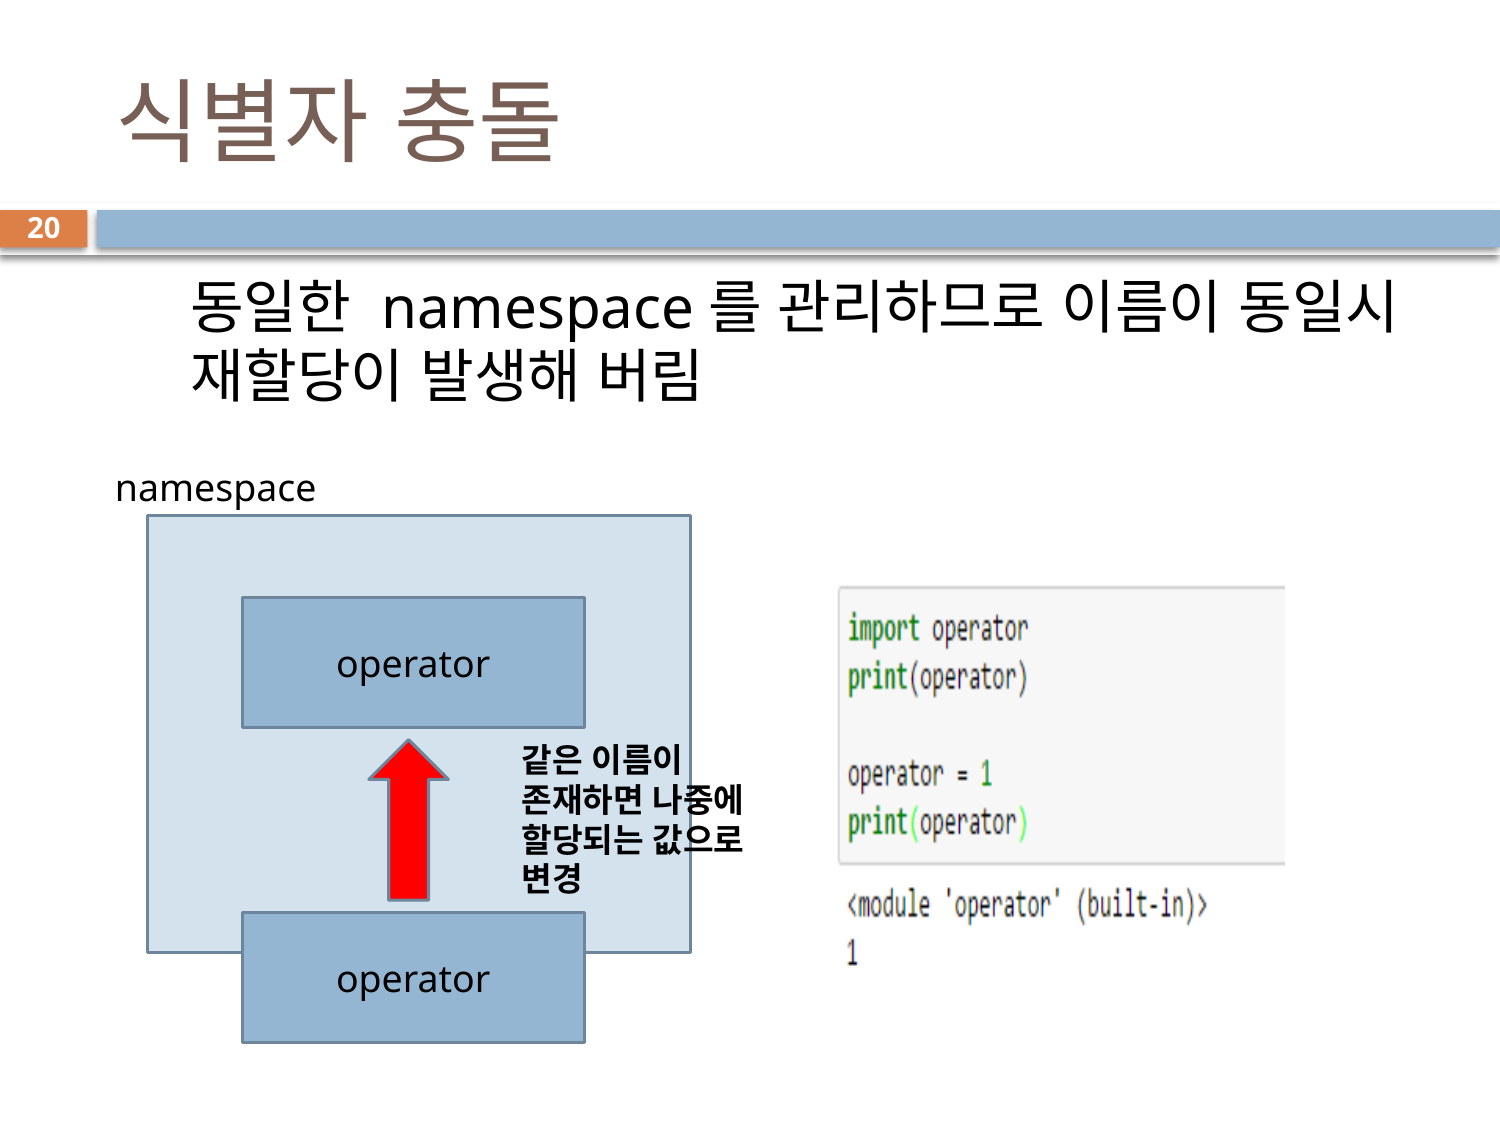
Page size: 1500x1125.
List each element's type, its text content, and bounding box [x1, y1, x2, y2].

title 식별자 충돌 [100, 37, 1438, 200]
text_box operator [241, 596, 586, 729]
text_box namespace [100, 456, 449, 516]
text_box operator [241, 911, 586, 1044]
text_box [367, 738, 450, 902]
picture [832, 550, 1285, 1000]
list 동일한 namespace를 관리하므로 이름이 동일시 재할당이 발생해 버림 [100, 262, 1438, 445]
text_box [146, 514, 692, 954]
slide_number 20 [0, 208, 88, 249]
text_box 같은 이름이 존재하면 나중에 할당되는 값으로 변경 [507, 731, 791, 906]
